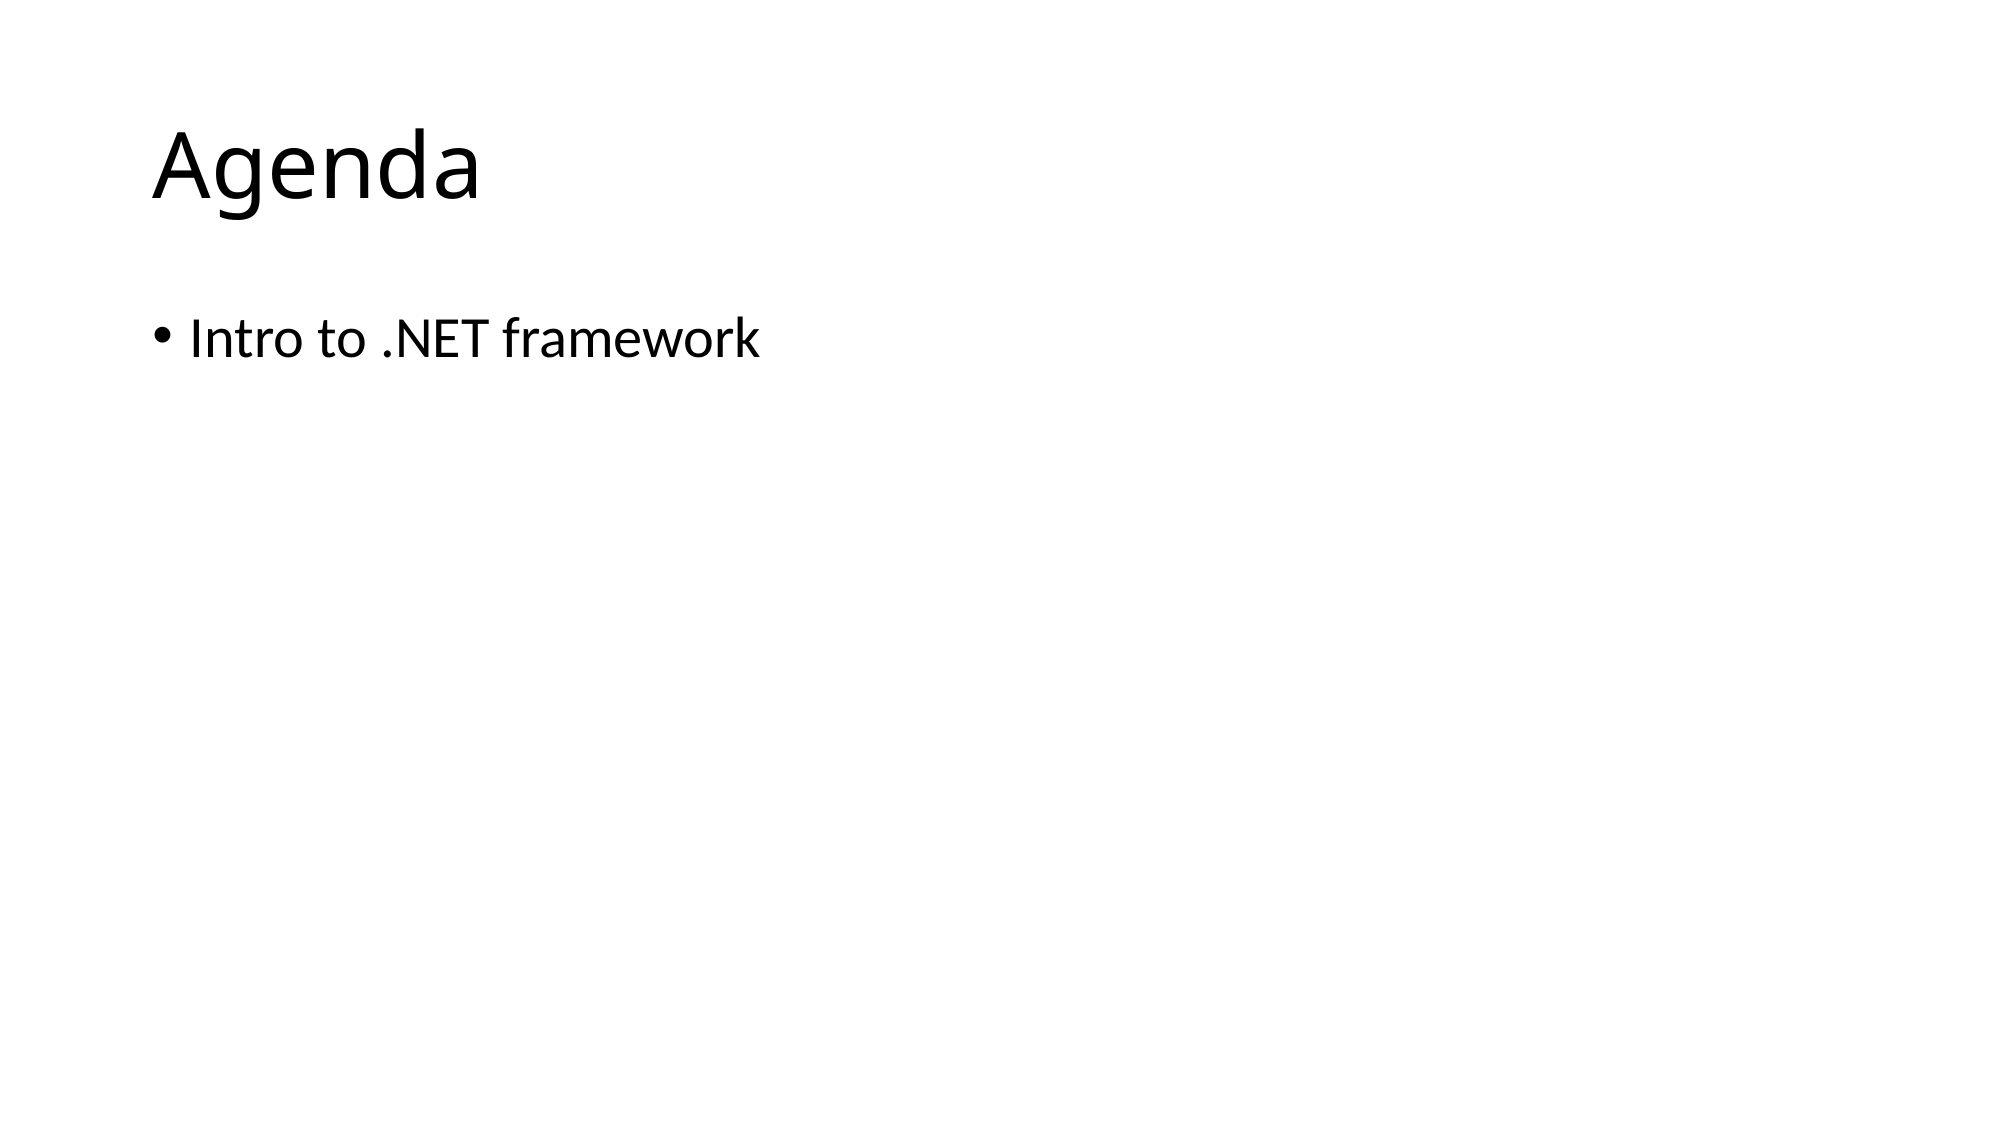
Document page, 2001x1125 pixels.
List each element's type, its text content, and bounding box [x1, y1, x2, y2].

title Agenda [137, 59, 1863, 278]
list Intro to .NET framework [137, 299, 1863, 1014]
